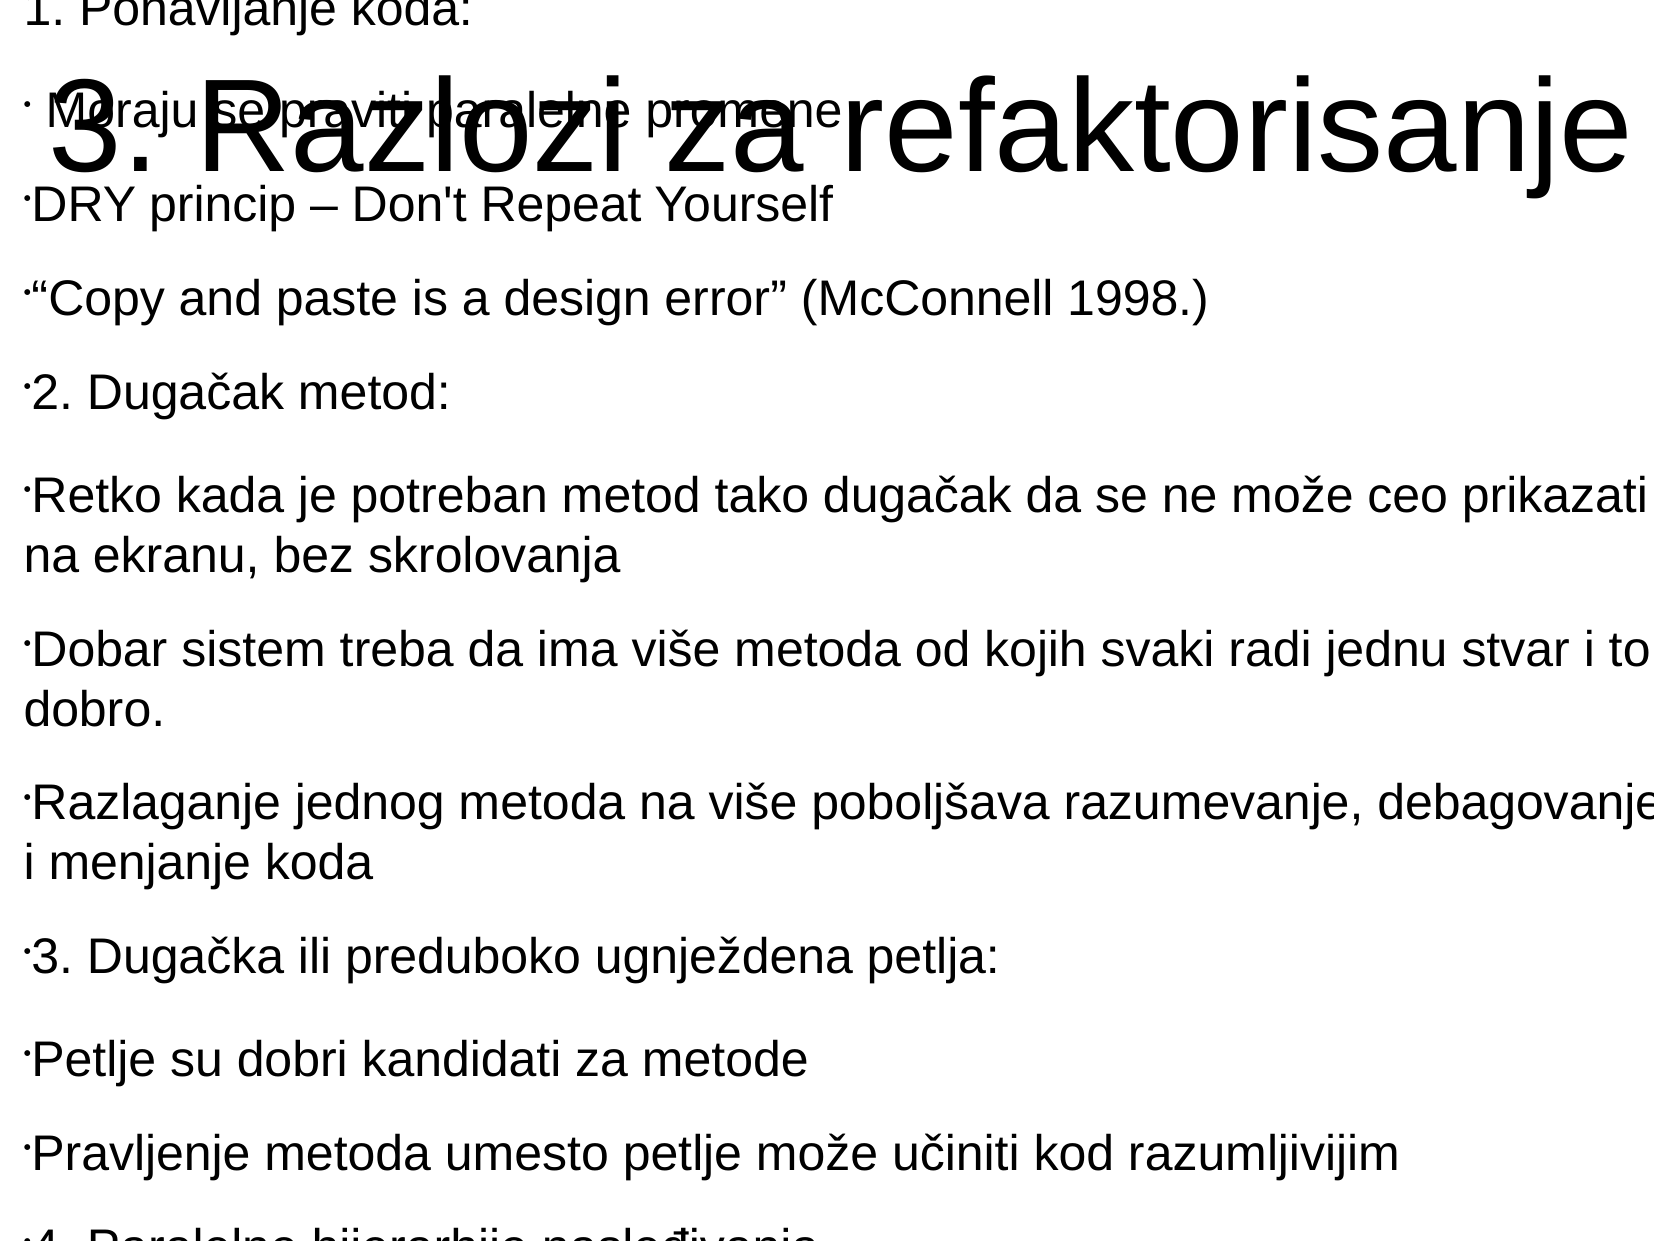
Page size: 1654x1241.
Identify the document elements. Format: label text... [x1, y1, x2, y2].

title 3. Razlozi za refaktorisanje [29, 0, 1654, 206]
subtitle 1. Ponavljanje koda: Moraju se praviti paralelne promene DRY princip – Don't Repeat Yourself “Copy and paste is a design error” (McConnell 1998.) 2. Dugačak metod: Retko kada je potreban metod tako dugačak da se ne može ceo prikazati na ekranu, bez skrolovanja Dobar sistem treba da ima više metoda od kojih svaki radi jednu stvar i to dobro. Razlaganje jednog metoda na više poboljšava razumevanje, debagovanje i menjanje koda 3. Dugačka ili preduboko ugnježdena petlja: Petlje su dobri kandidati za metode Pravljenje metoda umesto petlje može učiniti kod razumljivijim 4. Paralelne hijerarhije nasleđivanja Dve hijerarhije se održavaju paralelno – za svaku klasu jedne hijerarhije postoji odgovarajuća klasa druge Rešenje: premeštanje podataka i metoda [23, 206, 1654, 1241]
